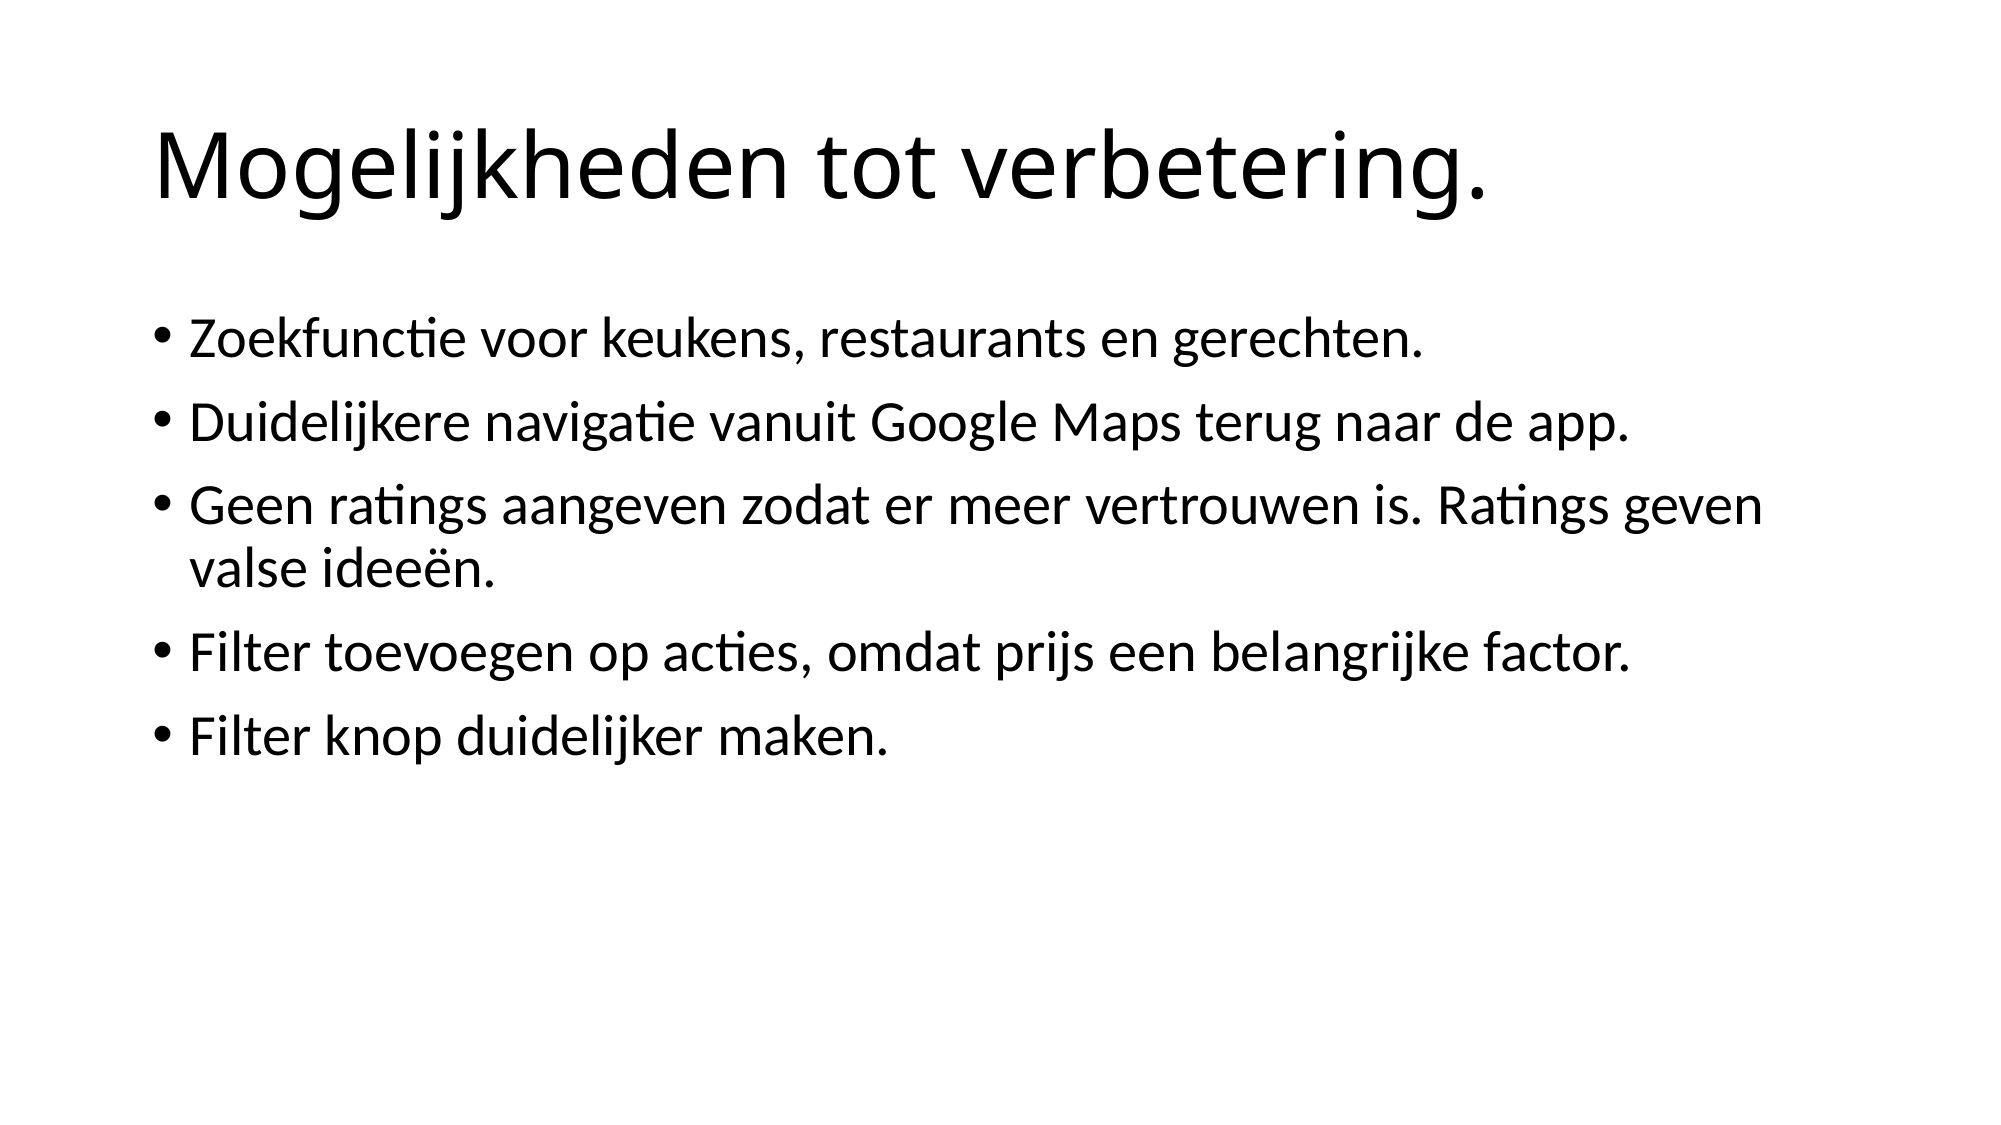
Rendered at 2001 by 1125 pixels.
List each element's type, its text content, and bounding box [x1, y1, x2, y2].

title Mogelijkheden tot verbetering. [137, 59, 1863, 278]
list Zoekfunctie voor keukens, restaurants en gerechten. Duidelijkere navigatie vanuit Google Maps terug naar de app. Geen ratings aangeven zodat er meer vertrouwen is. Ratings geven valse ideeën. Filter toevoegen op acties, omdat prijs een belangrijke factor. Filter knop duidelijker maken. [137, 299, 1863, 1014]
